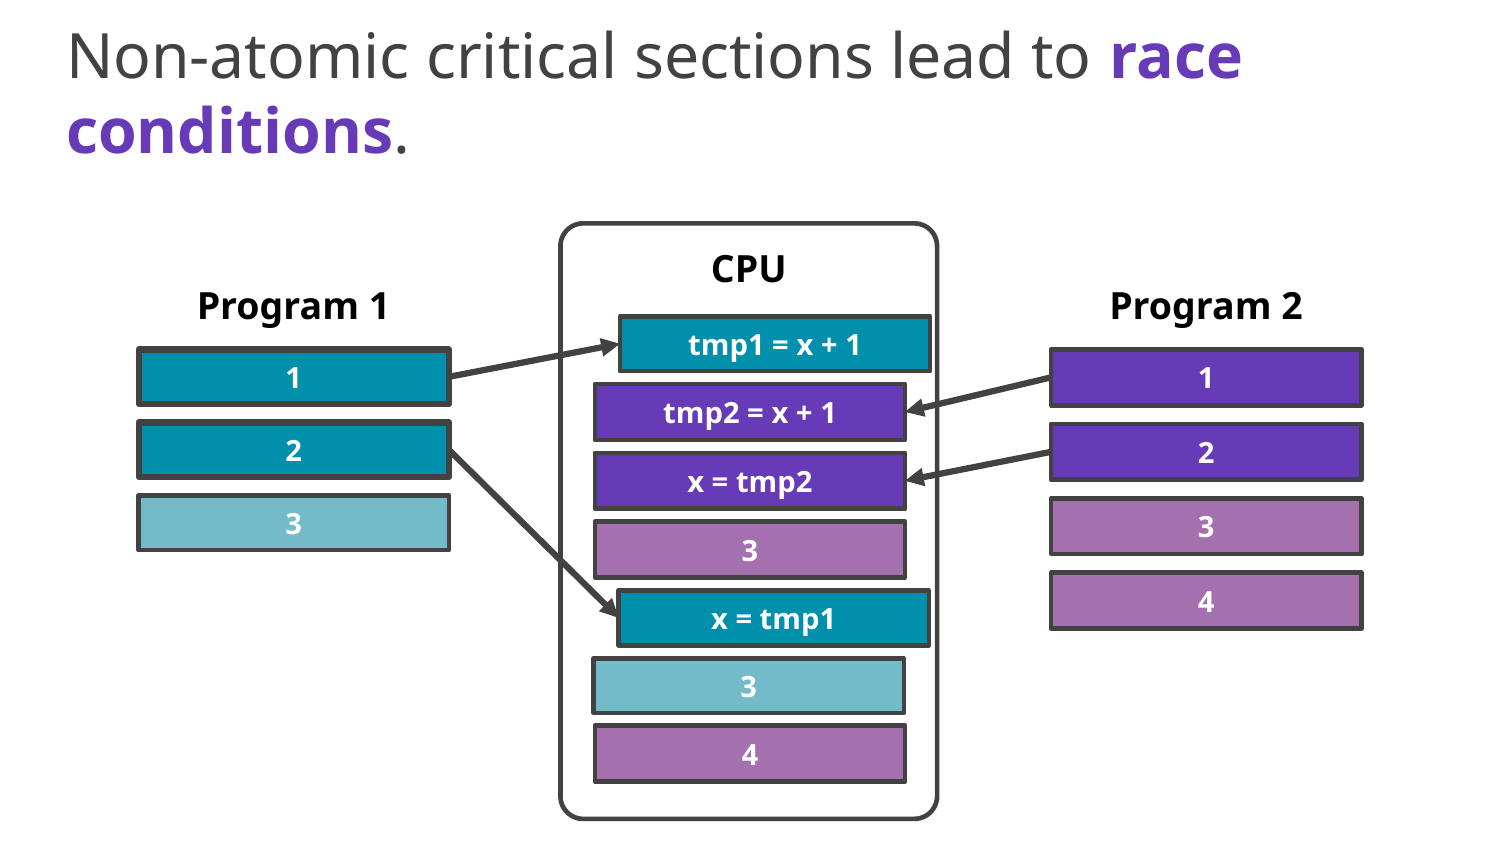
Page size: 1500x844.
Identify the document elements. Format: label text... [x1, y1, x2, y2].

text_box tmp1 = x + 1 [619, 316, 931, 372]
text_box x = tmp1 [618, 590, 929, 646]
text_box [904, 451, 1052, 481]
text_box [448, 343, 621, 377]
text_box CPU [560, 223, 938, 384]
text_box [904, 377, 1052, 413]
text_box 2 [1051, 423, 1362, 480]
text_box 4 [594, 725, 906, 782]
title Non-atomic critical sections lead to race conditions. [51, 61, 1449, 182]
text_box tmp2 = x + 1 [594, 384, 906, 440]
text_box 3 [593, 658, 904, 713]
text_box x = tmp2 [622, 452, 906, 509]
text_box Program 2 [1051, 266, 1362, 329]
text_box 1 [138, 349, 449, 405]
text_box 3 [138, 495, 443, 551]
text_box Program 1 [138, 266, 449, 329]
text_box 3 [1051, 498, 1362, 555]
text_box CPU [560, 488, 938, 819]
text_box 4 [1051, 572, 1362, 629]
text_box 3 [623, 521, 906, 578]
text_box CPU [560, 386, 938, 452]
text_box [448, 449, 619, 619]
text_box 2 [138, 422, 449, 478]
text_box 1 [1051, 349, 1362, 406]
